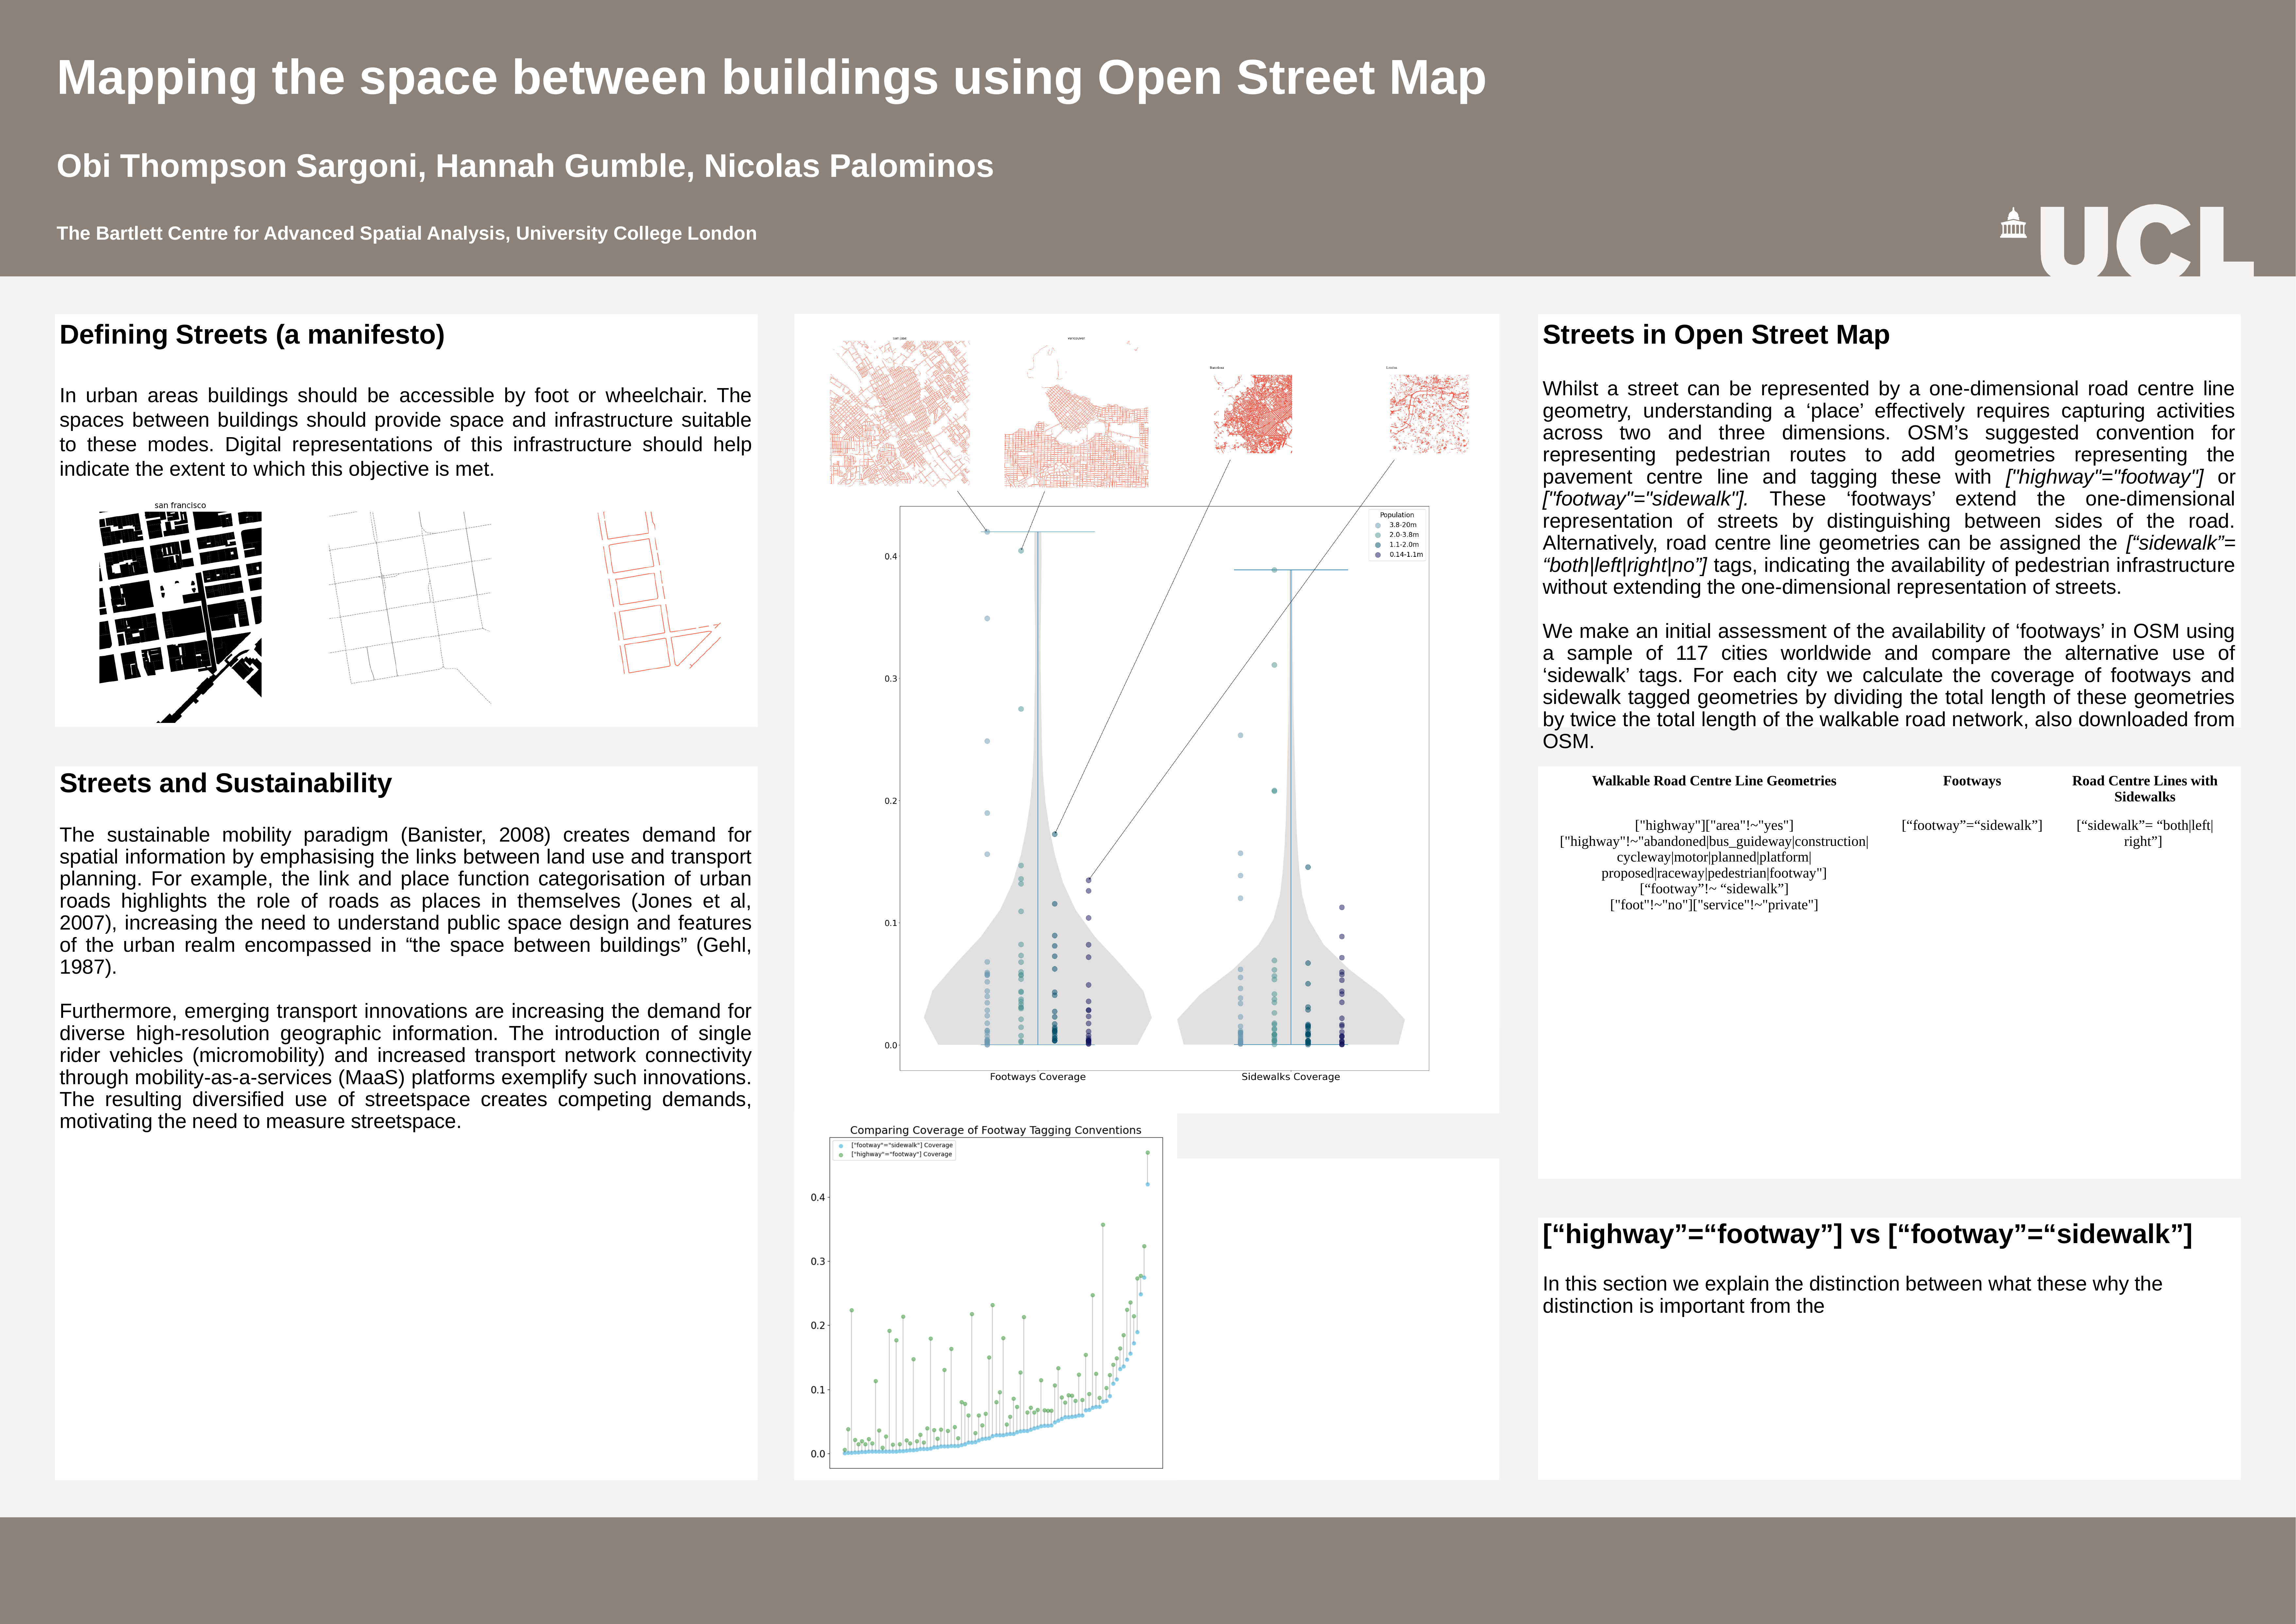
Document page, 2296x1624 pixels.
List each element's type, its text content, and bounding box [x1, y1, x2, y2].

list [794, 1113, 1177, 1480]
list Streets and Sustainability The sustainable mobility paradigm (Banister, 2008) creates demand for spatial information by emphasising the links between land use and transport planning. For example, the link and place function categorisation of urban roads highlights the role of roads as places in themselves (Jones et al, 2007), increasing the need to understand public space design and features of the urban realm encompassed in “the space between buildings” (Gehl, 1987). Furthermore, emerging transport innovations are increasing the demand for diverse high-resolution geographic information. The introduction of single rider vehicles (micromobility) and increased transport network connectivity through mobility-as-a-services (MaaS) platforms exemplify such innovations. The resulting diversified use of streetspace creates competing demands, motivating the need to measure streetspace. [55, 766, 758, 1283]
list Streets in Open Street Map Whilst a street can be represented by a one-dimensional road centre line geometry, understanding a ‘place’ effectively requires capturing activities across two and three dimensions. OSM’s suggested convention for representing pedestrian routes to add geometries representing the pavement centre line and tagging these with ["highway"="footway"] or ["footway"="sidewalk"]. These ‘footways’ extend the one-dimensional representation of streets by distinguishing between sides of the road. Alternatively, road centre line geometries can be assigned the [“sidewalk”= “both|left|right|no”] tags, indicating the availability of pedestrian infrastructure without extending the one-dimensional representation of streets. We make an initial assessment of the availability of ‘footways’ in OSM using a sample of 117 cities worldwide and compare the alternative use of ‘sidewalk’ tags. For each city we calculate the coverage of footways and sidewalk tagged geometries by dividing the total length of these geometries by twice the total length of the walkable road network, also downloaded from OSM. [1538, 314, 2241, 723]
list [1538, 766, 2241, 1179]
table_cell [“footway”=“sidewalk”] [1893, 811, 2051, 931]
table_header Walkable Road Centre Line Geometries [1536, 766, 1893, 811]
table_header Road Centre Lines with Sidewalks [2051, 766, 2238, 811]
list Obi Thompson Sargoni, Hannah Gumble, Nicolas Palominos [57, 146, 1961, 221]
list Defining Streets (a manifesto) In urban areas buildings should be accessible by foot or wheelchair. The spaces between buildings should provide space and infrastructure suitable to these modes. Digital representations of this infrastructure should help indicate the extent to which this objective is met. [55, 314, 758, 559]
picture [59, 493, 756, 723]
list [“highway”=“footway”] vs [“footway”=“sidewalk”] In this section we explain the distinction between what these why the distinction is important from the [1538, 1217, 2241, 1480]
table_cell ["highway"]["area"!~"yes"] ["highway"!~"abandoned|bus_guideway|construction| cycleway|motor|planned|platform| proposed|raceway|pedestrian|footway"] [“footway”!~ “sidewalk”] ["foot"!~"no"]["service"!~"private"] [1536, 811, 1893, 931]
table_header Footways [1893, 766, 2051, 811]
table_cell [“sidewalk”= “both|left|right”] [2051, 811, 2238, 931]
title Mapping the space between buildings using Open Street Map [57, 49, 2241, 108]
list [794, 314, 1499, 1113]
list The Bartlett Centre for Advanced Spatial Analysis, University College London [57, 221, 1961, 247]
